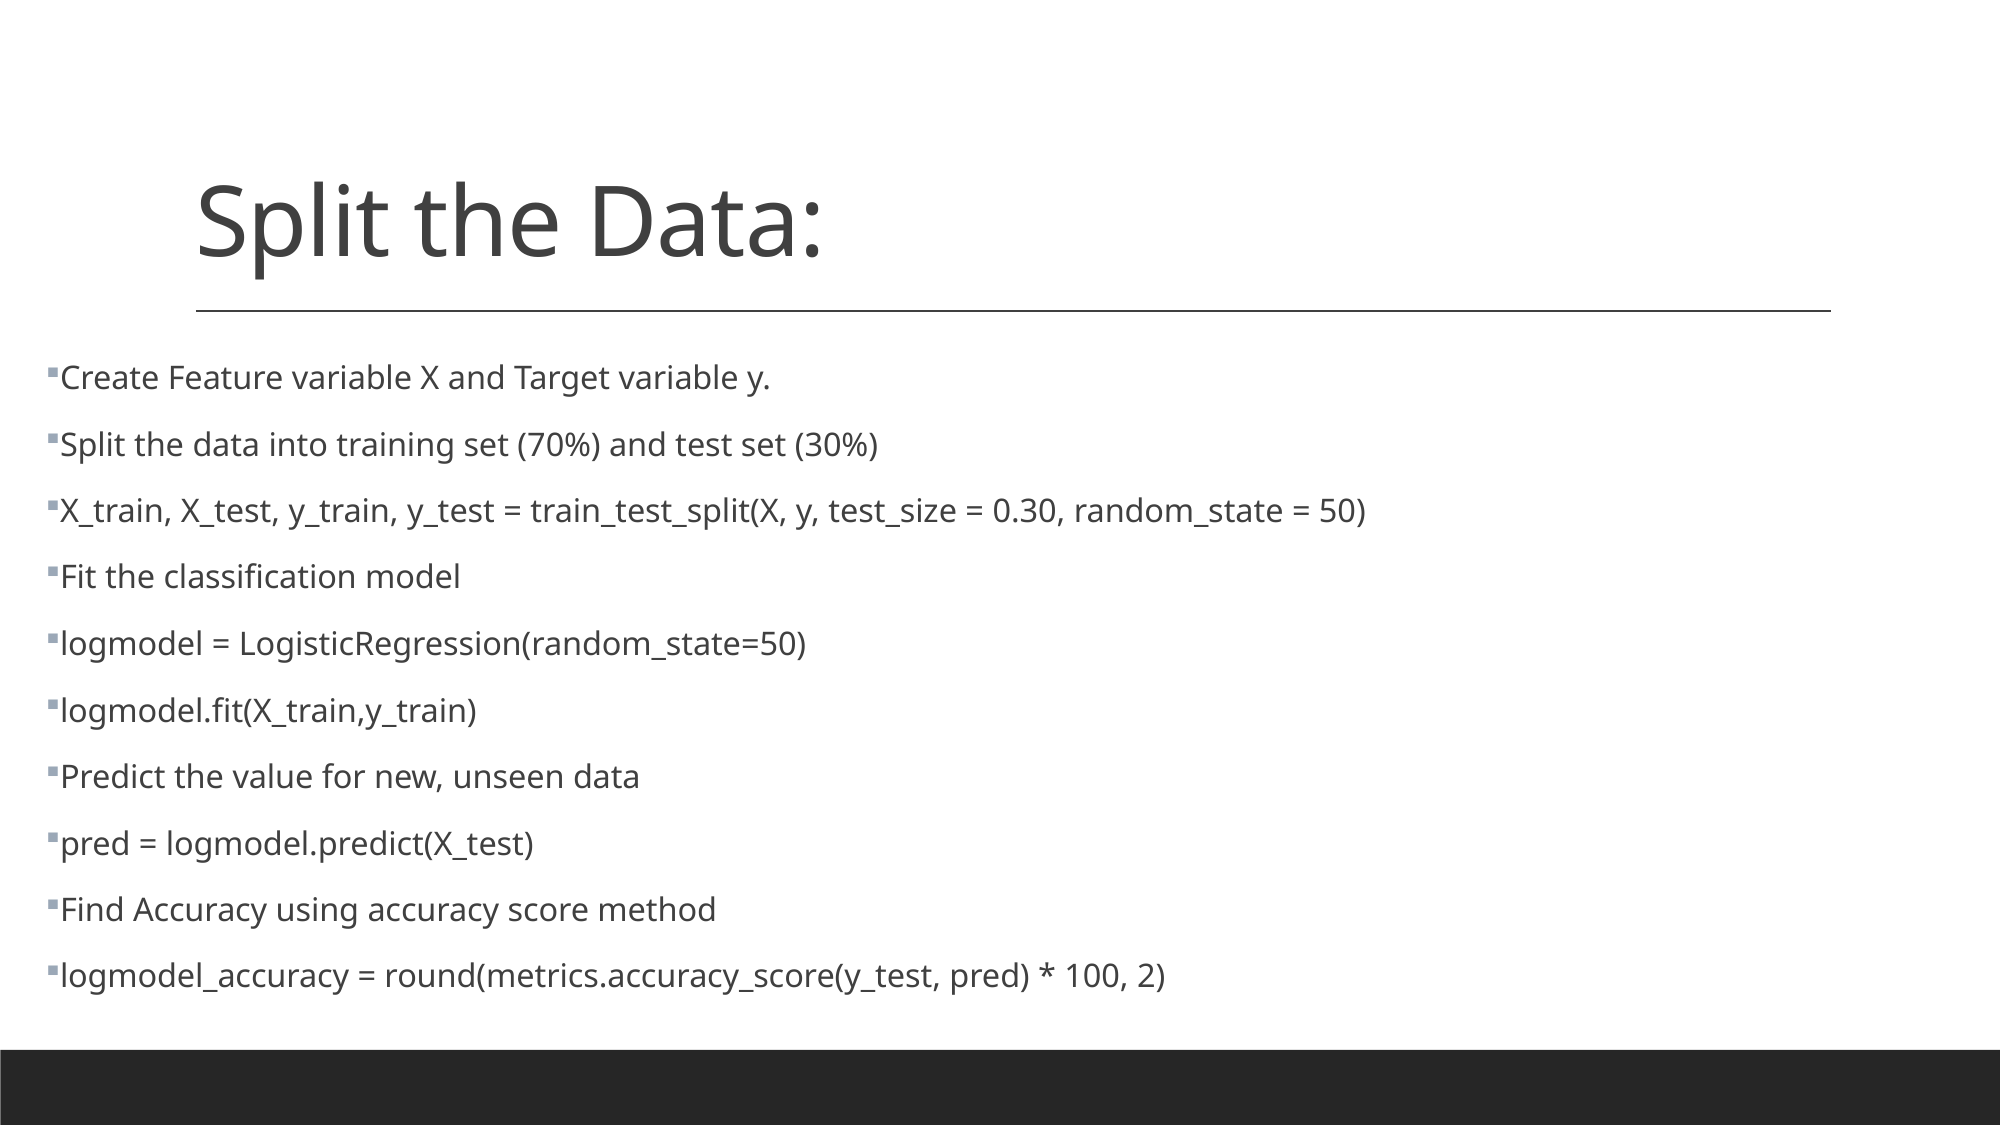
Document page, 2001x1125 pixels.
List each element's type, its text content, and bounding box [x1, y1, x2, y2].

title Split the Data: [180, 47, 1830, 285]
list Create Feature variable X and Target variable y. Split the data into training set (70%) and test set (30%) X_train, X_test, y_train, y_test = train_test_split(X, y, test_size = 0.30, random_state = 50) Fit the classification model logmodel = LogisticRegression(random_state=50) logmodel.fit(X_train,y_train) Predict the value for new, unseen data pred = logmodel.predict(X_test) Find Accuracy using accuracy score method logmodel_accuracy = round(metrics.accuracy_score(y_test, pred) * 100, 2) [45, 345, 1830, 1007]
